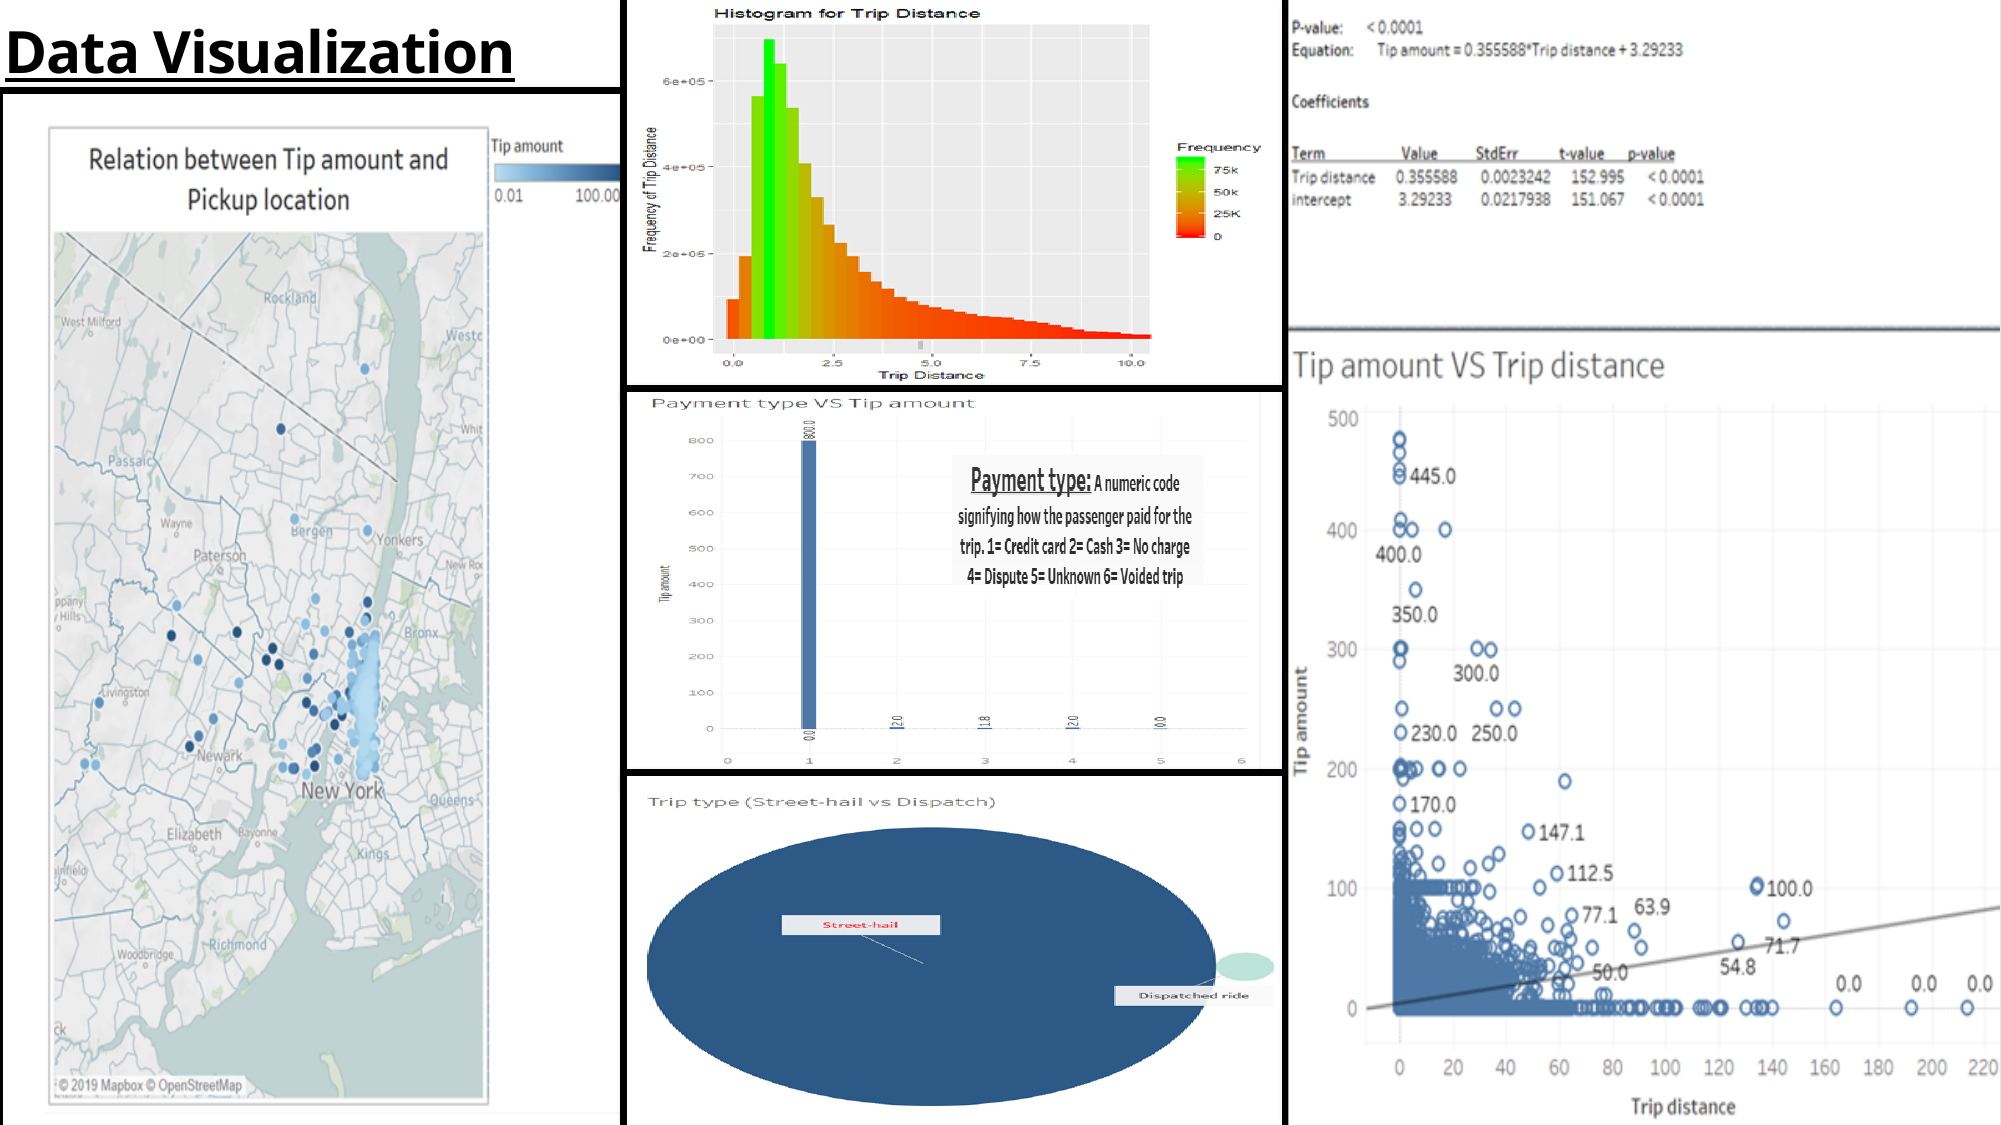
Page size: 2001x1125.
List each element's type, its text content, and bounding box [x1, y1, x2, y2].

picture [2, 0, 2000, 1125]
title Data Visualization [0, 0, 619, 87]
